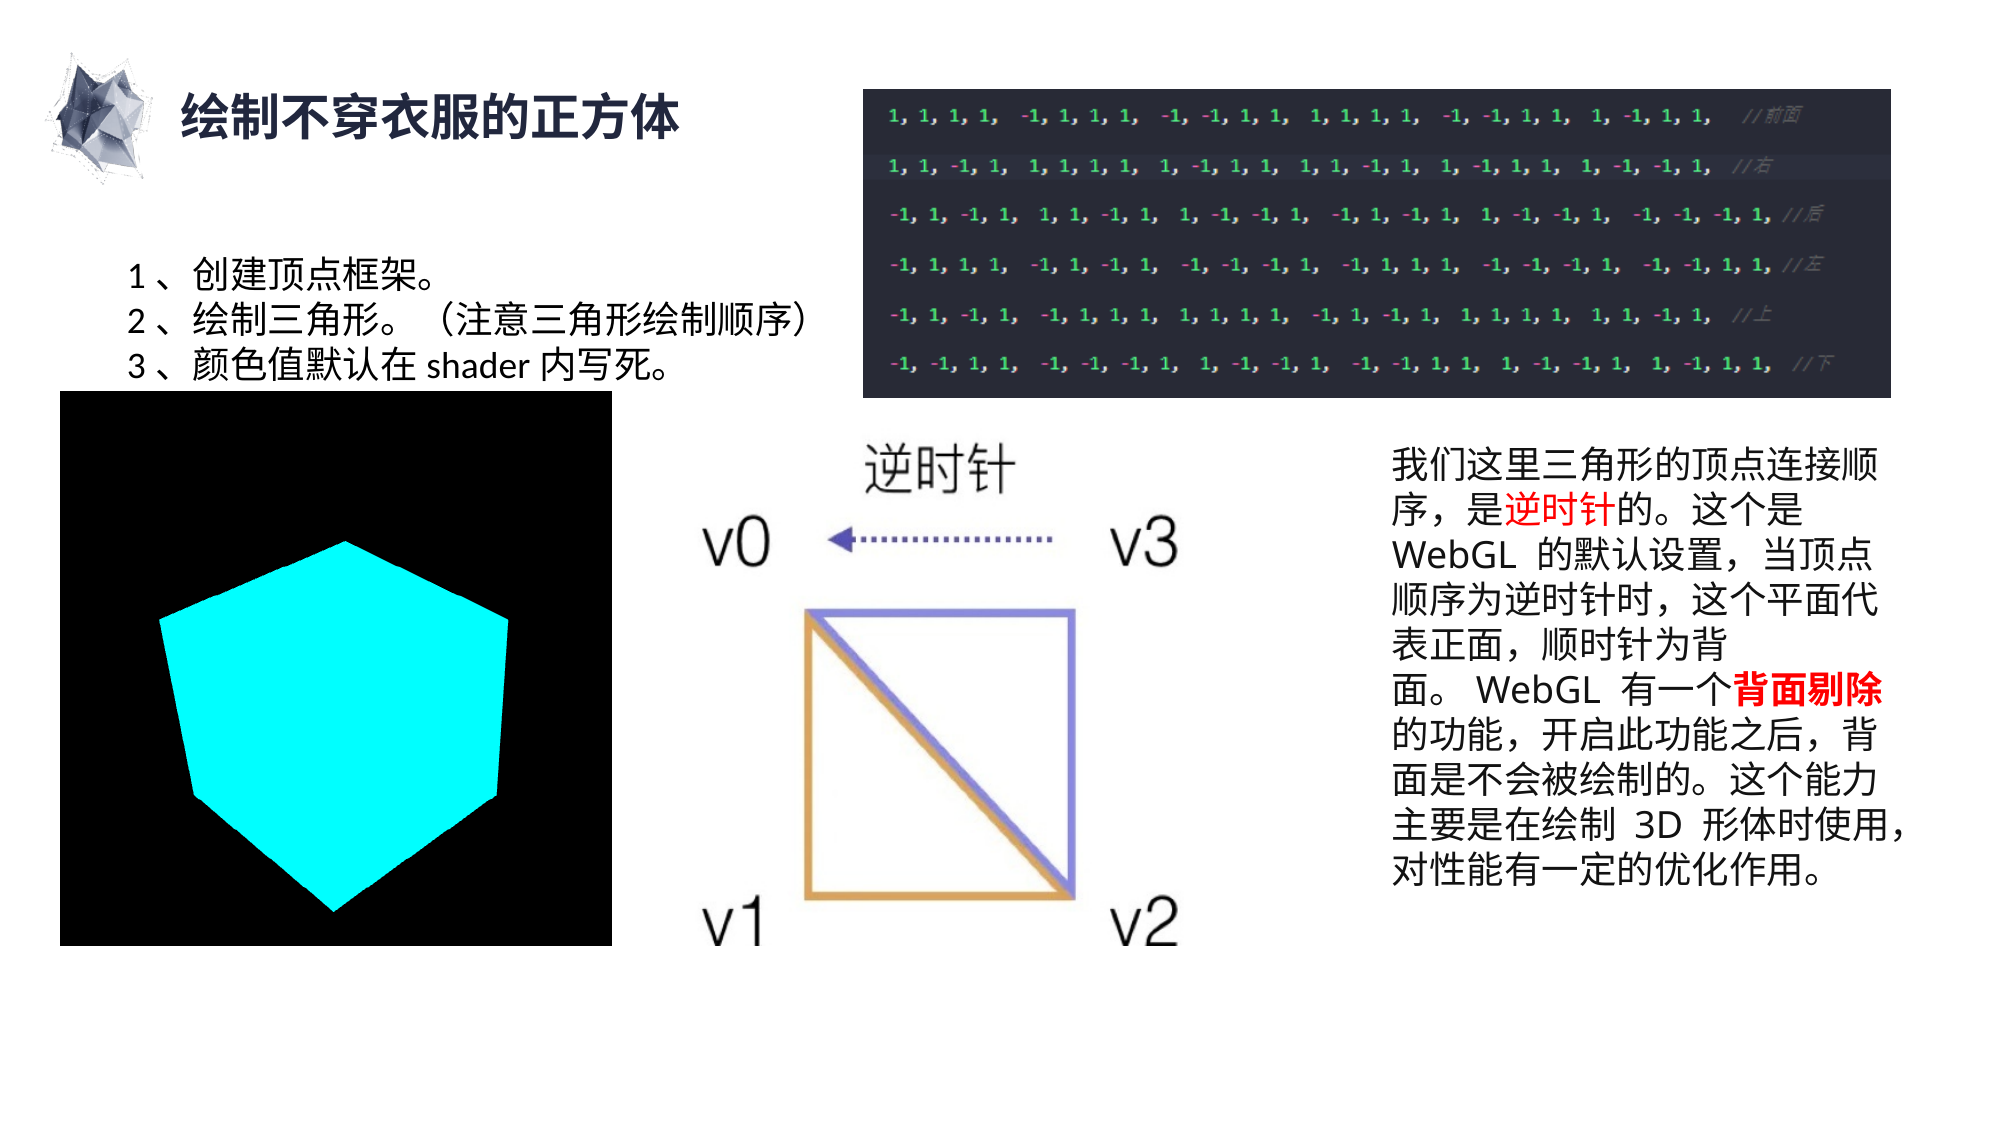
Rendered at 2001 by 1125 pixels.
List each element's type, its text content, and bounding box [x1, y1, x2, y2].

text_box 绘制不穿衣服的正方体 [180, 70, 695, 153]
picture [651, 41, 1960, 946]
picture [60, 391, 612, 946]
text_box 1、创建顶点框架。 2、绘制三角形。（注意三角形绘制顺序） 3、颜色值默认在shader内写死。 [112, 243, 860, 393]
text_box 我们这里三角形的顶点连接顺序，是逆时针的。这个是 WebGL 的默认设置，当顶点顺序为逆时针时，这个平面代表正面，顺时针为背面。WebGL 有一个背面剔除的功能，开启此功能之后，背面是不会被绘制的。这个能力主要是在绘制 3D 形体时使用，对性能有一定的优化作用。 [1377, 433, 1908, 899]
picture [0, 0, 188, 236]
